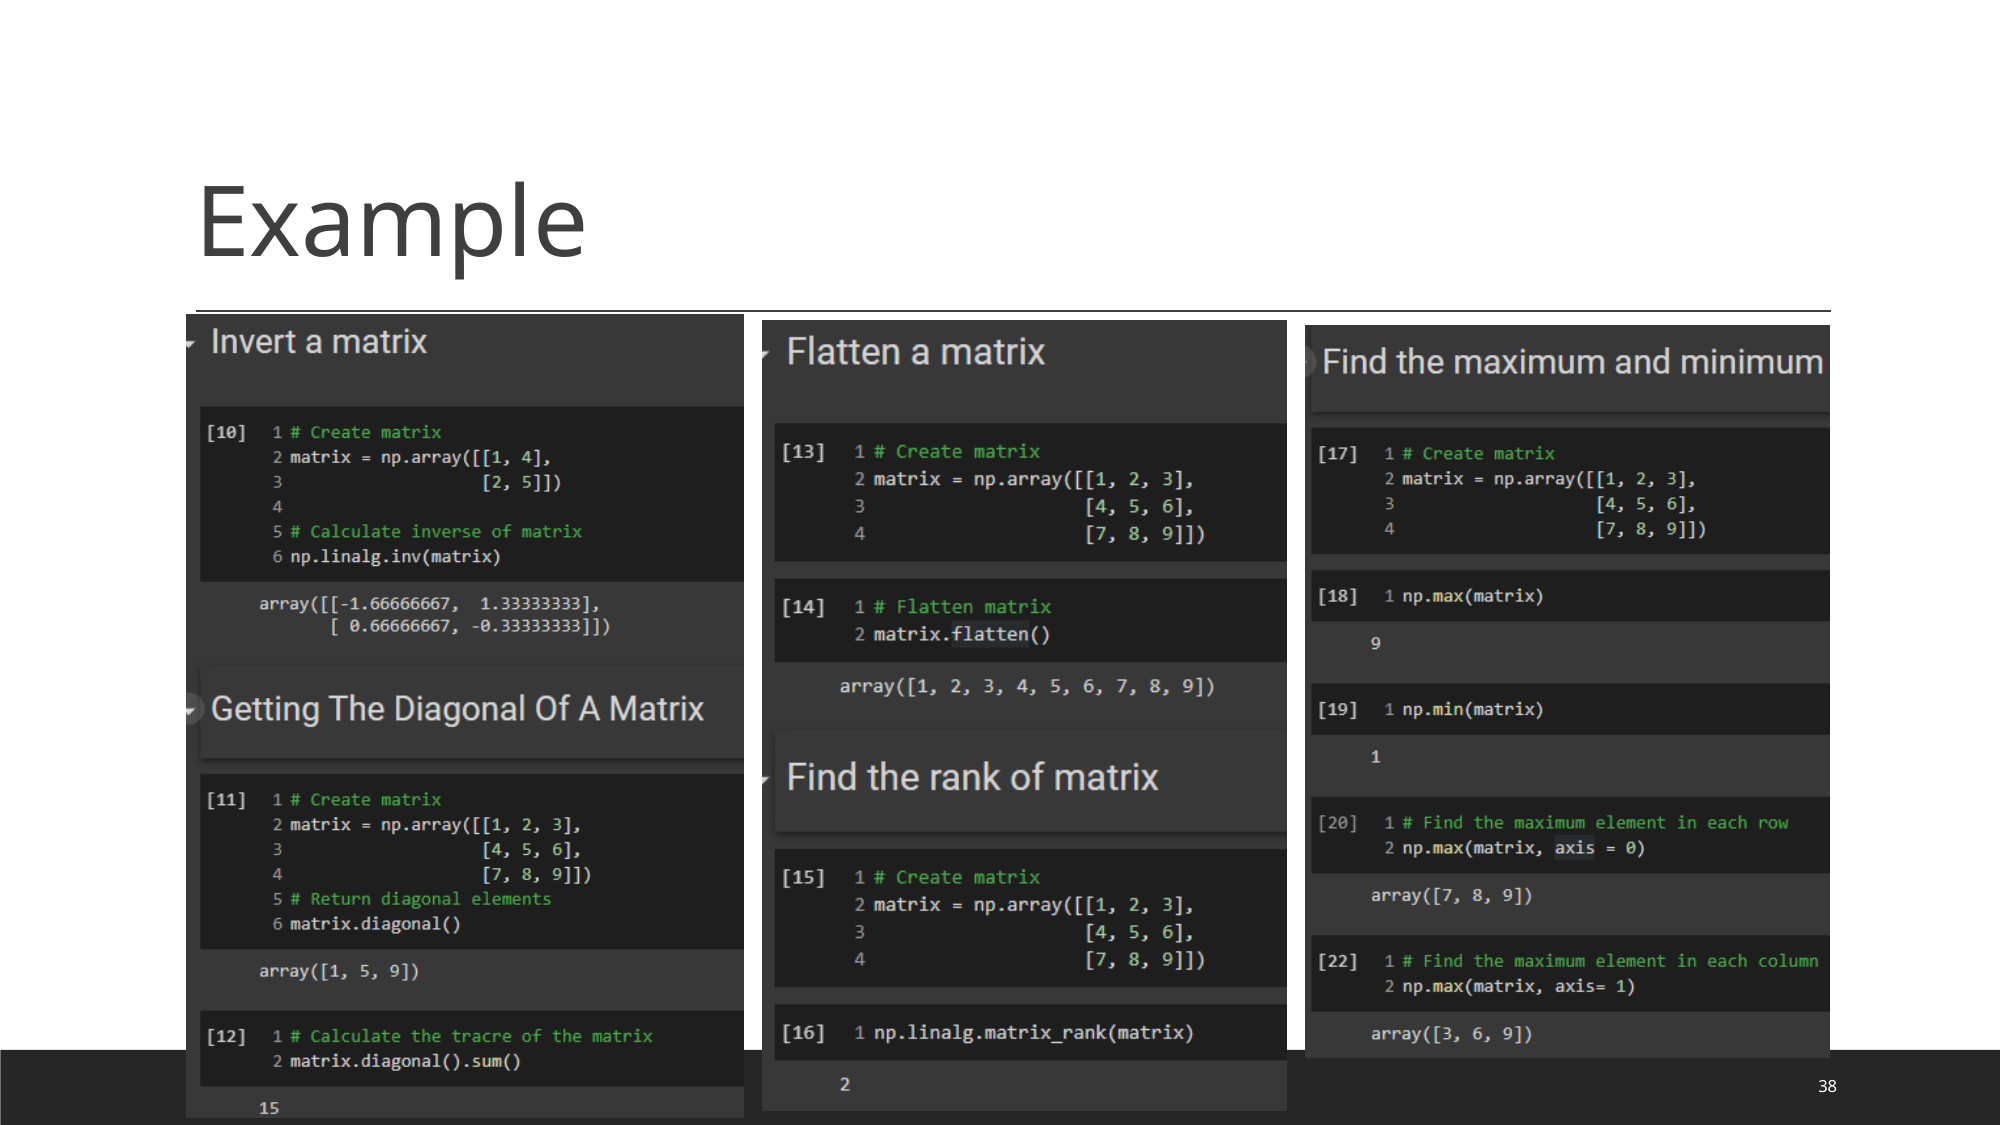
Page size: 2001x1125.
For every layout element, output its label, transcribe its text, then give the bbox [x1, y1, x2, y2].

slide_number 38 [1803, 1057, 1932, 1118]
picture [185, 314, 745, 1118]
picture [762, 320, 1288, 1112]
title Example [180, 47, 1830, 285]
picture [1305, 324, 1831, 1058]
